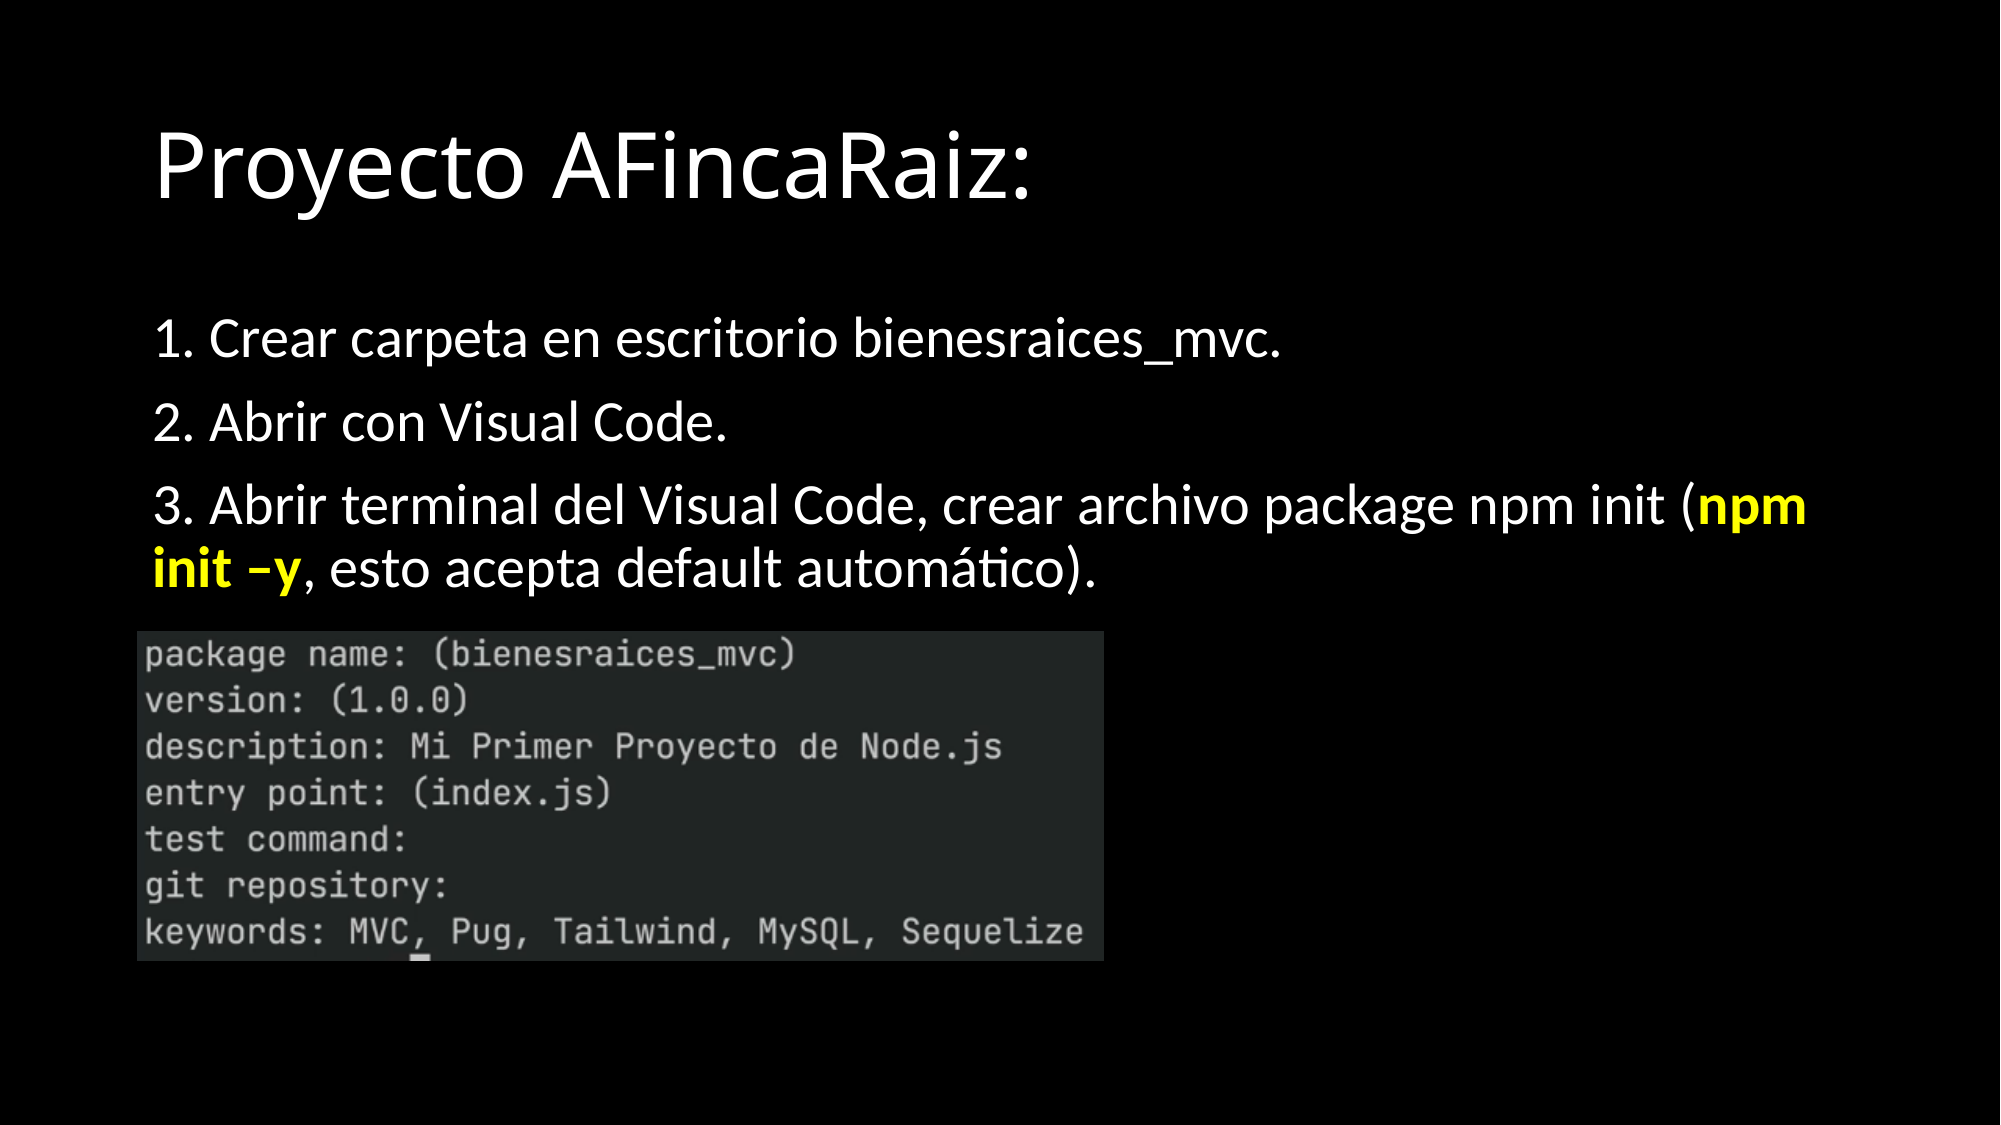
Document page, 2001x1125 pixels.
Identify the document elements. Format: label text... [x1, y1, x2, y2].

list 1. Crear carpeta en escritorio bienesraices_mvc. 2. Abrir con Visual Code. 3. Abrir terminal del Visual Code, crear archivo package npm init (npm init –y, esto acepta default automático). [137, 299, 1863, 1014]
title Proyecto AFincaRaiz: [137, 59, 1863, 278]
picture [137, 631, 1104, 961]
